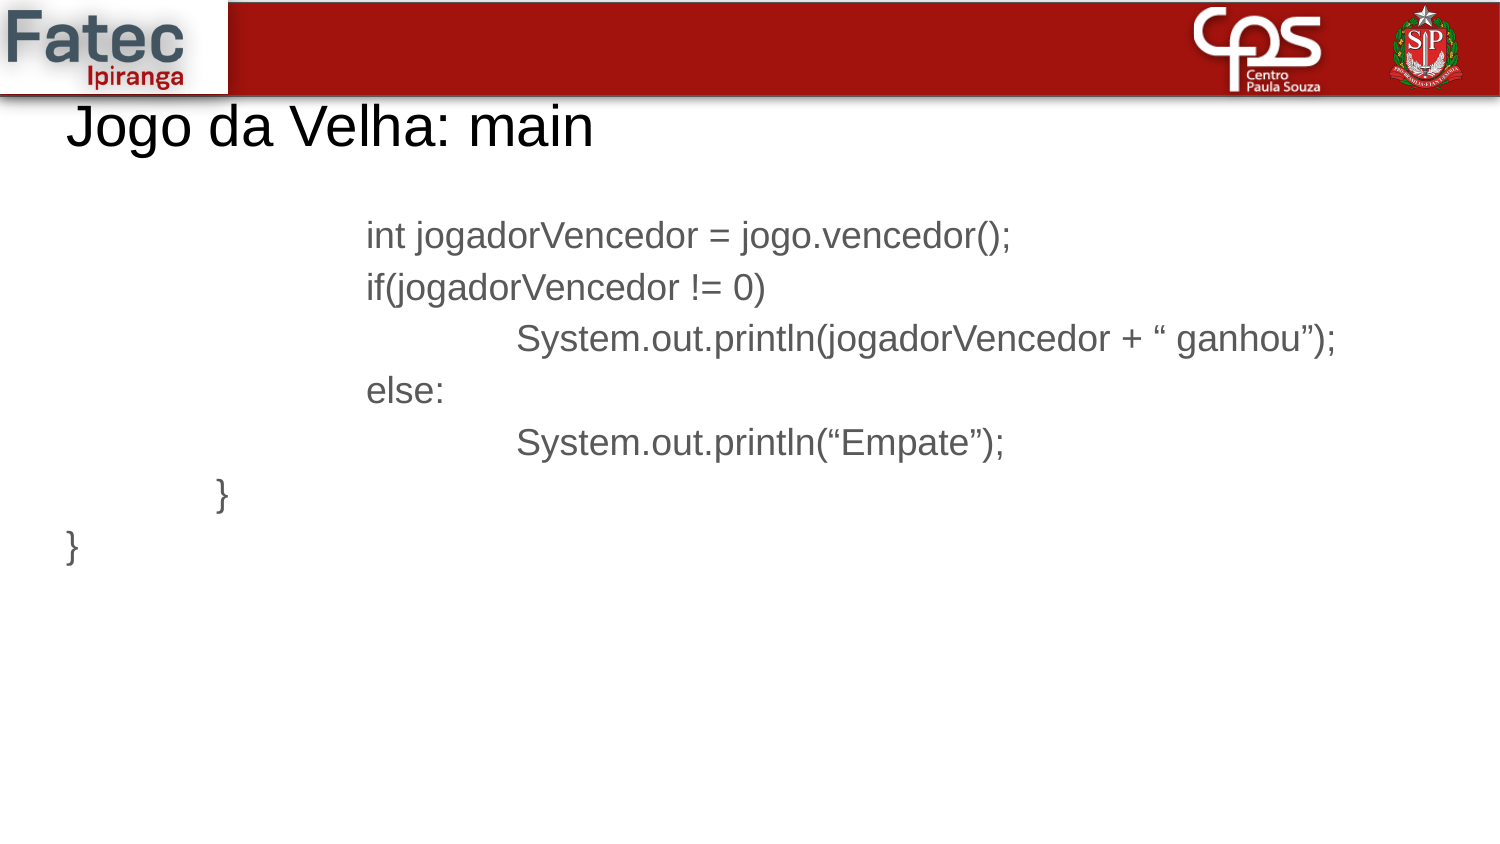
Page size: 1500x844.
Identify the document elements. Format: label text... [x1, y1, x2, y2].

picture [1193, 7, 1350, 72]
title Jogo da Velha: main [51, 72, 1449, 167]
picture [1389, 4, 1463, 90]
picture [0, 2, 339, 97]
list int jogadorVencedor = jogo.vencedor(); if(jogadorVencedor != 0) System.out.println(jogadorVencedor + “ ganhou”); else: System.out.println(“Empate”); } } [51, 189, 1449, 750]
